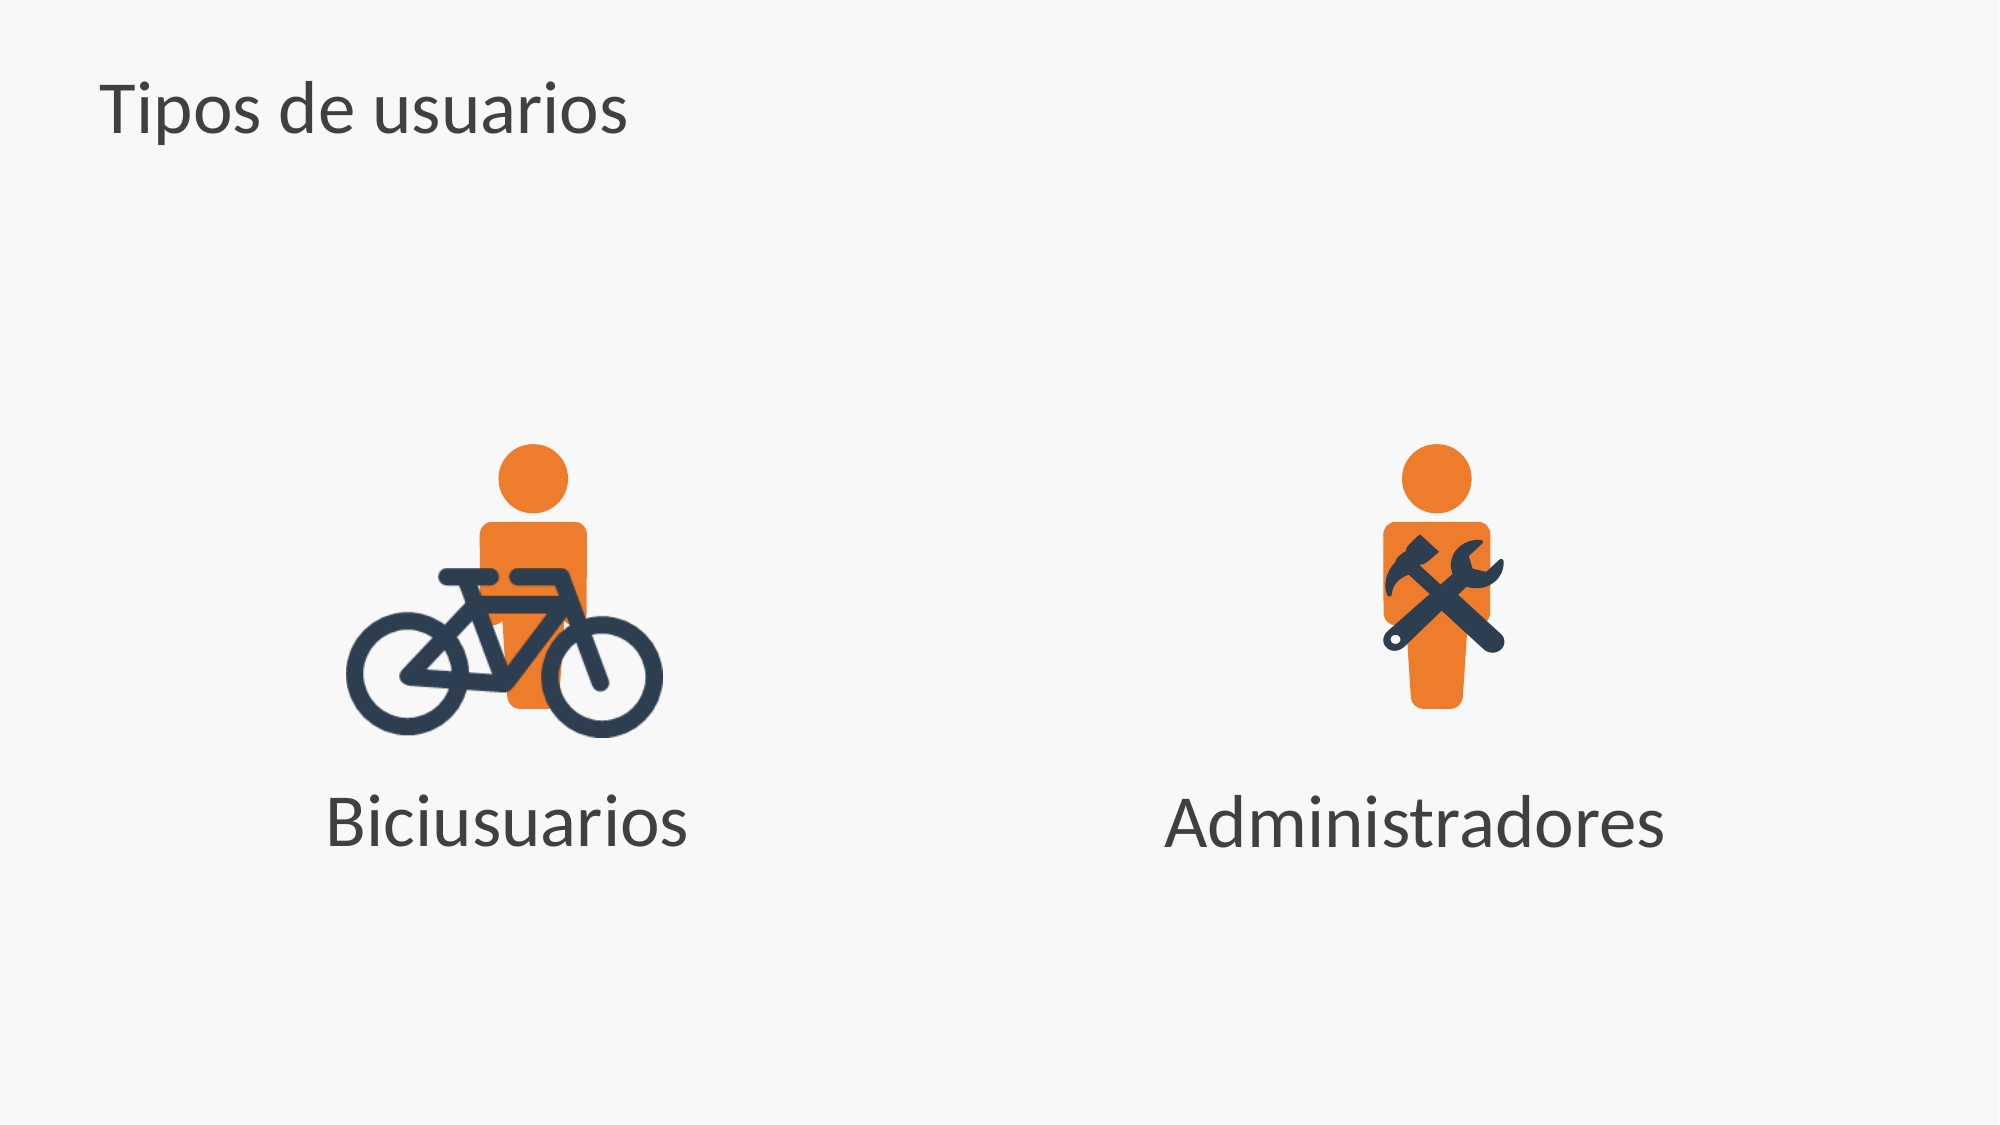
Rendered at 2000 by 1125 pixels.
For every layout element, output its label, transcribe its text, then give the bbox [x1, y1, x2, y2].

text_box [479, 443, 588, 566]
text_box Administradores [1081, 758, 1750, 876]
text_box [1382, 443, 1491, 710]
title Tipos de usuarios [99, 45, 1900, 162]
text_box [1495, 628, 1505, 653]
text_box Biciusuarios [182, 758, 833, 875]
text_box [1495, 558, 1504, 582]
picture [345, 567, 663, 738]
